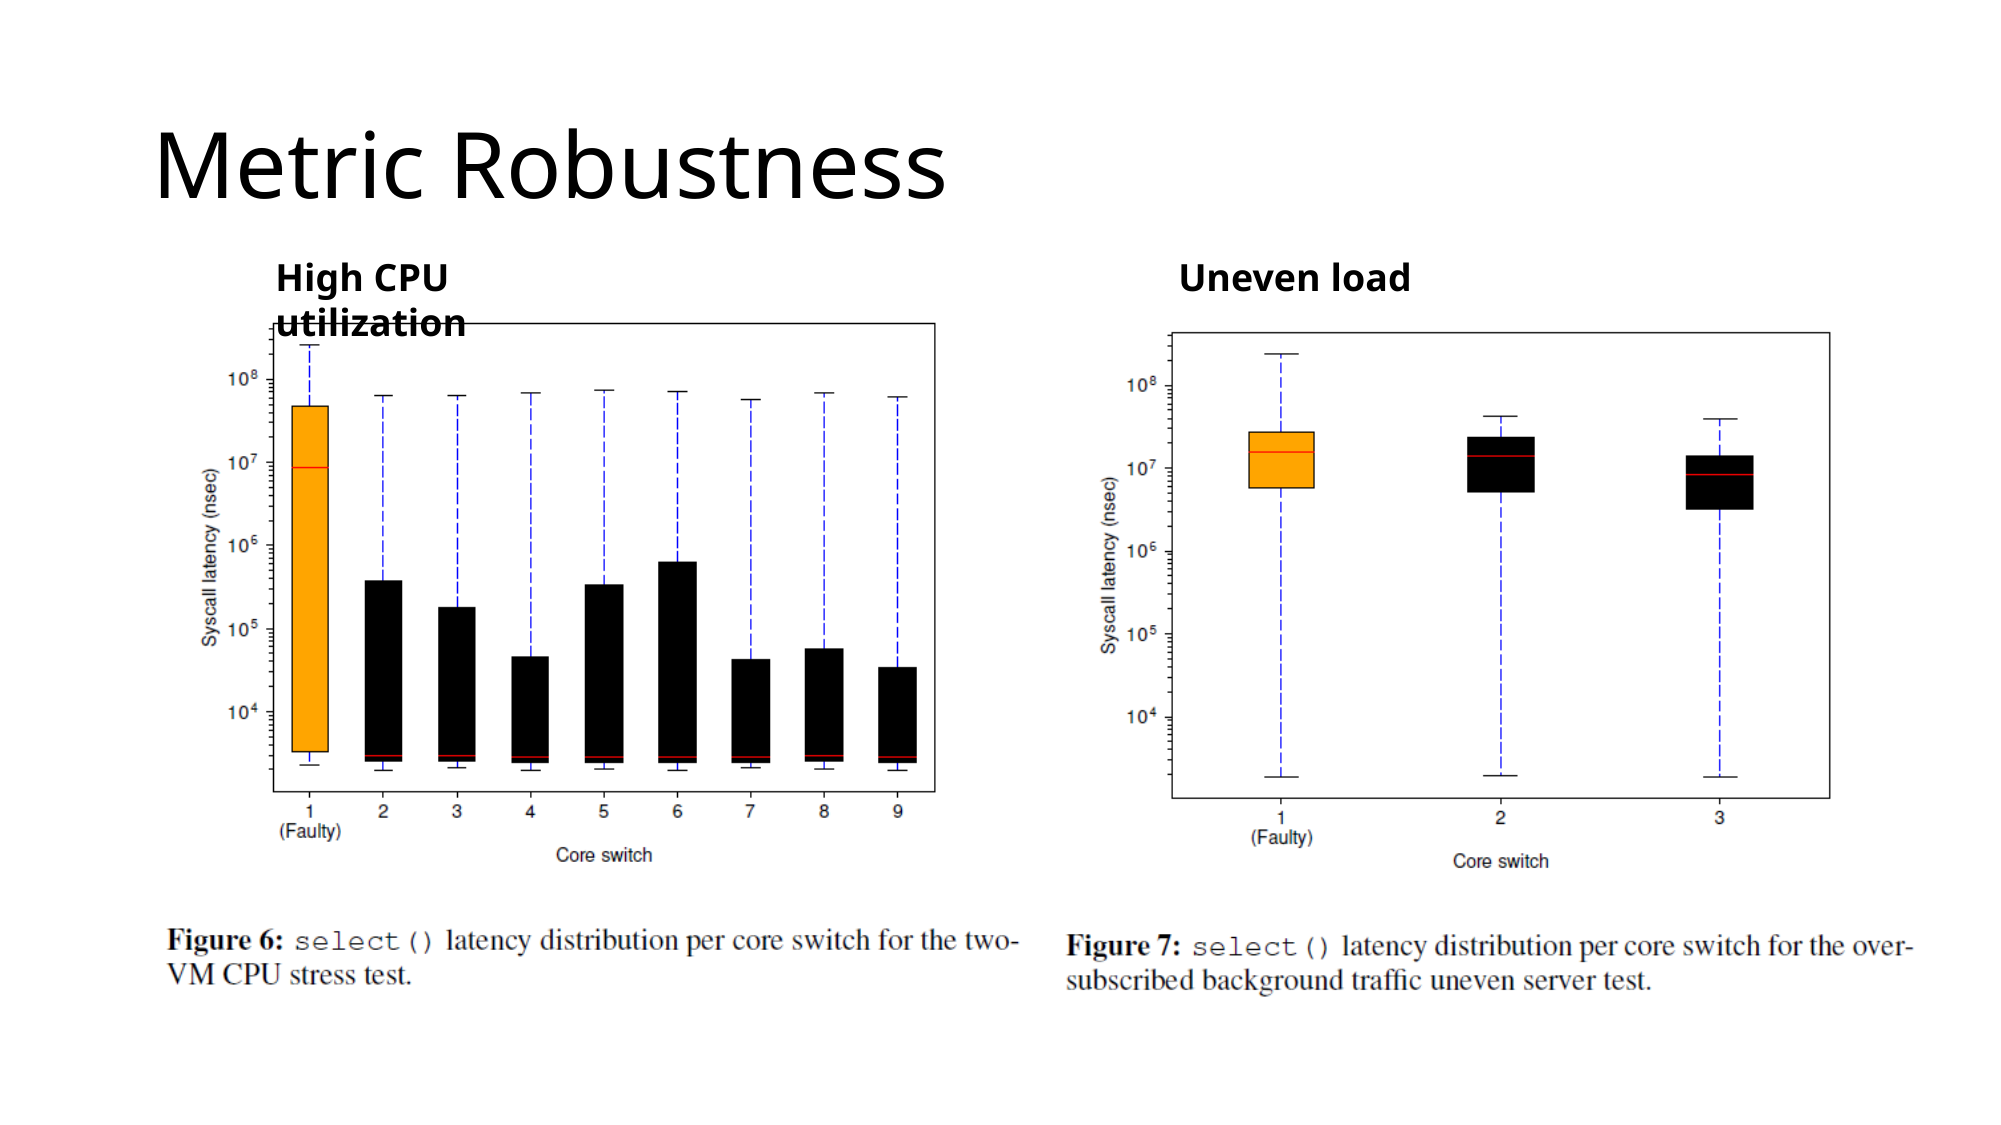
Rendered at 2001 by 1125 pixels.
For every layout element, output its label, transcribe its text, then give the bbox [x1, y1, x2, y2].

text_box Uneven load [1163, 246, 1443, 307]
picture [1054, 307, 1928, 1001]
title Metric Robustness [137, 59, 1863, 278]
picture [137, 307, 1032, 1001]
text_box High CPU utilization [260, 246, 644, 307]
